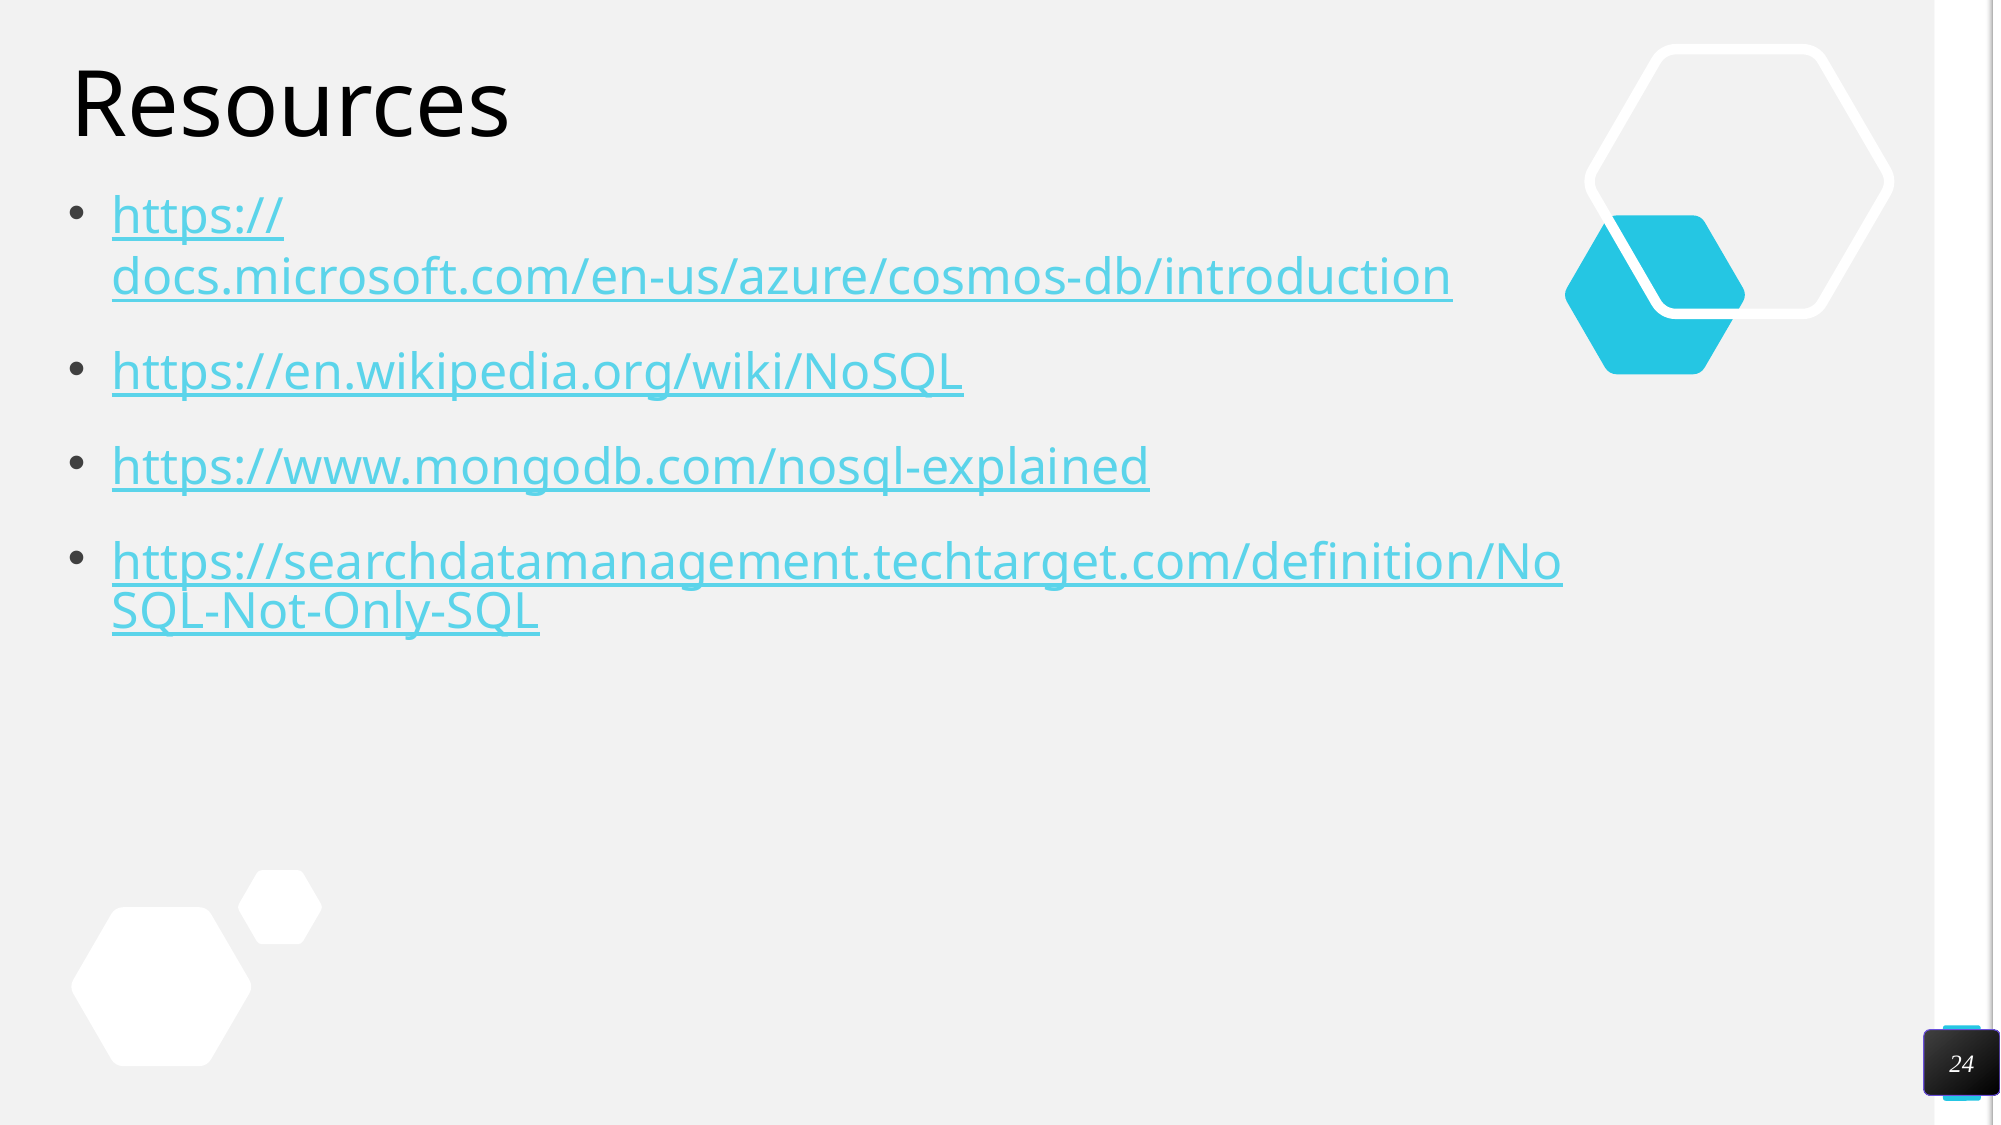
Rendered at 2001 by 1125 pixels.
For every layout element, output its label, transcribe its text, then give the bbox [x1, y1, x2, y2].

list https://docs.microsoft.com/en-us/azure/cosmos-db/introduction https://en.wikipedia.org/wiki/NoSQL https://www.mongodb.com/nosql-explained https://searchdatamanagement.techtarget.com/definition/NoSQL-Not-Only-SQL [67, 184, 1568, 1096]
slide_number 24 [1923, 1029, 2000, 1096]
title Resources [70, 70, 1930, 142]
